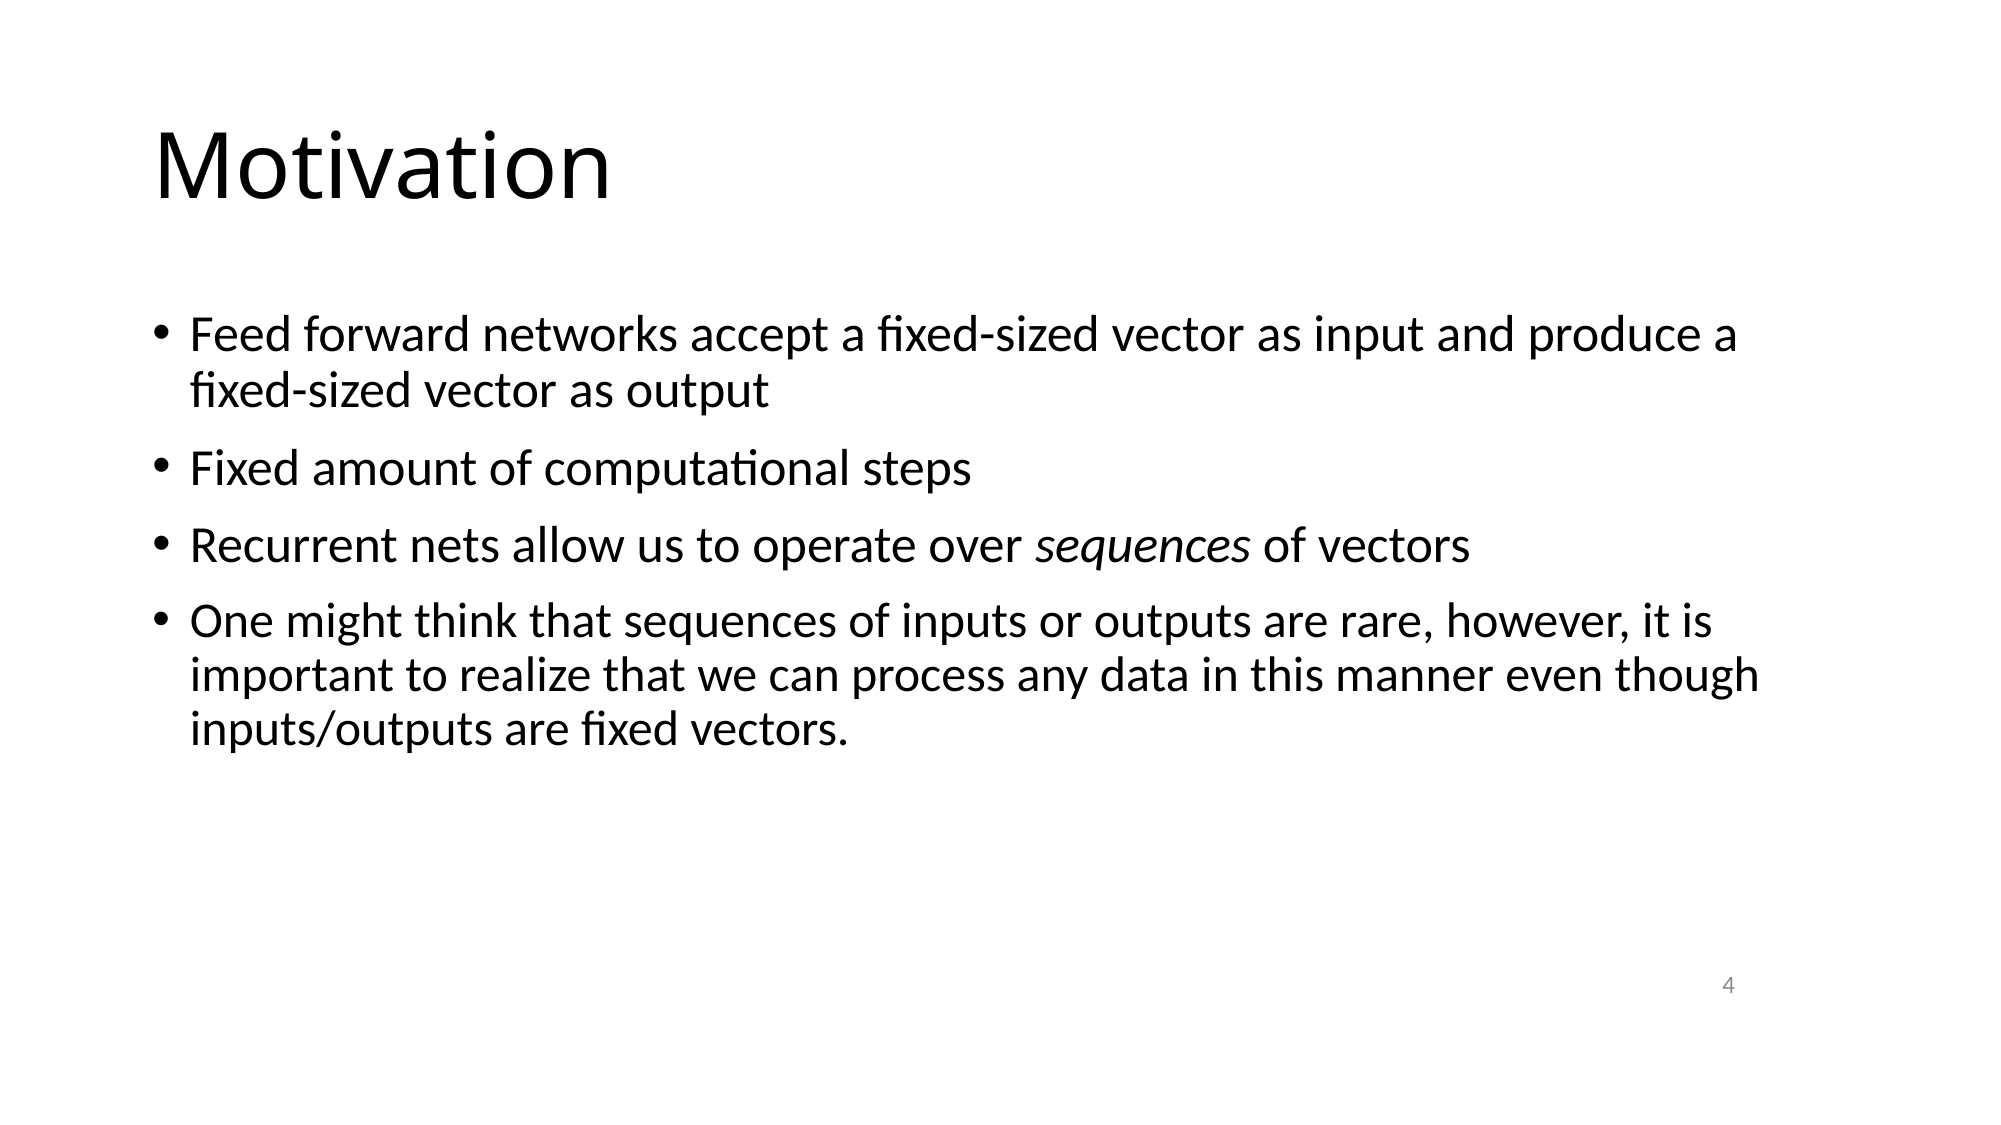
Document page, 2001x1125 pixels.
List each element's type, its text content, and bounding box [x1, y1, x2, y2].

list Feed forward networks accept a fixed-sized vector as input and produce a fixed-sized vector as output Fixed amount of computational steps Recurrent nets allow us to operate over sequences of vectors One might think that sequences of inputs or outputs are rare, however, it is important to realize that we can process any data in this manner even though inputs/outputs are fixed vectors. [137, 299, 1863, 1014]
title Motivation [137, 59, 1863, 278]
slide_number 4 [1650, 940, 1750, 1026]
